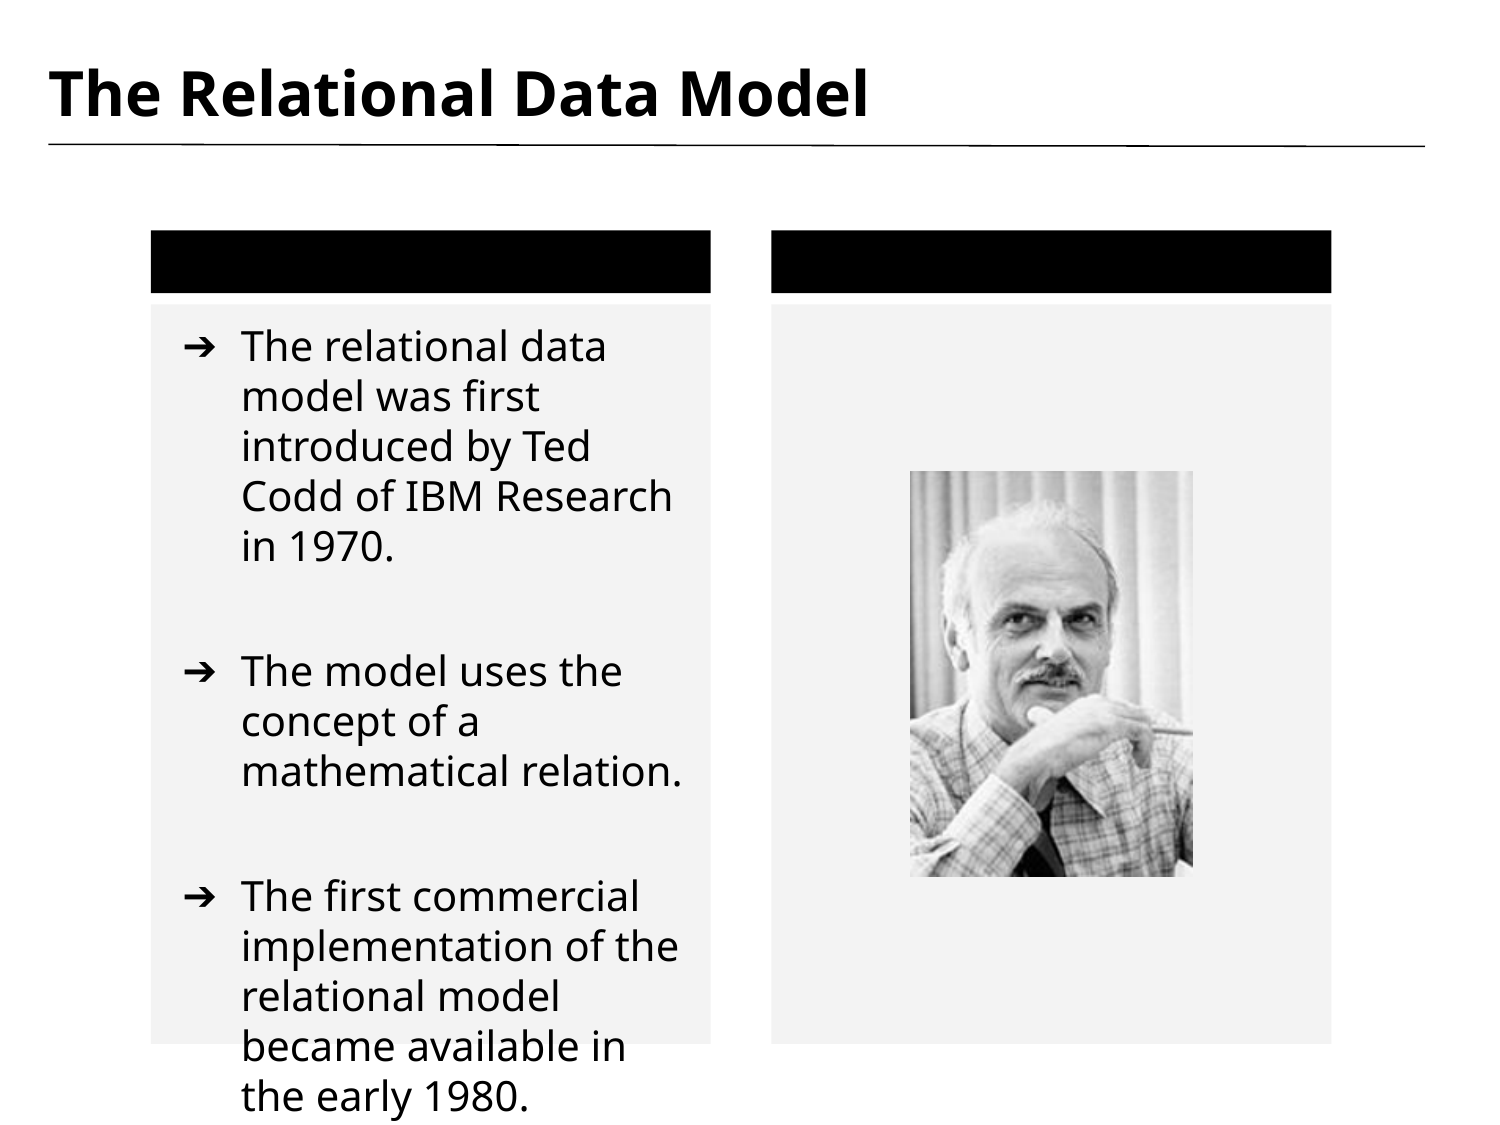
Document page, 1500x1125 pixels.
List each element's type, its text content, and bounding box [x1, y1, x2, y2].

text_box [150, 230, 711, 294]
picture [910, 471, 1193, 877]
title The Relational Data Model [33, 32, 1384, 145]
text_box The relational data model was first introduced by Ted Codd of IBM Research in 1970. The model uses the concept of a mathematical relation. The first commercial implementation of the relational model became available in the early 1980. [150, 304, 711, 1044]
text_box [771, 304, 1332, 1044]
text_box [771, 230, 1332, 294]
